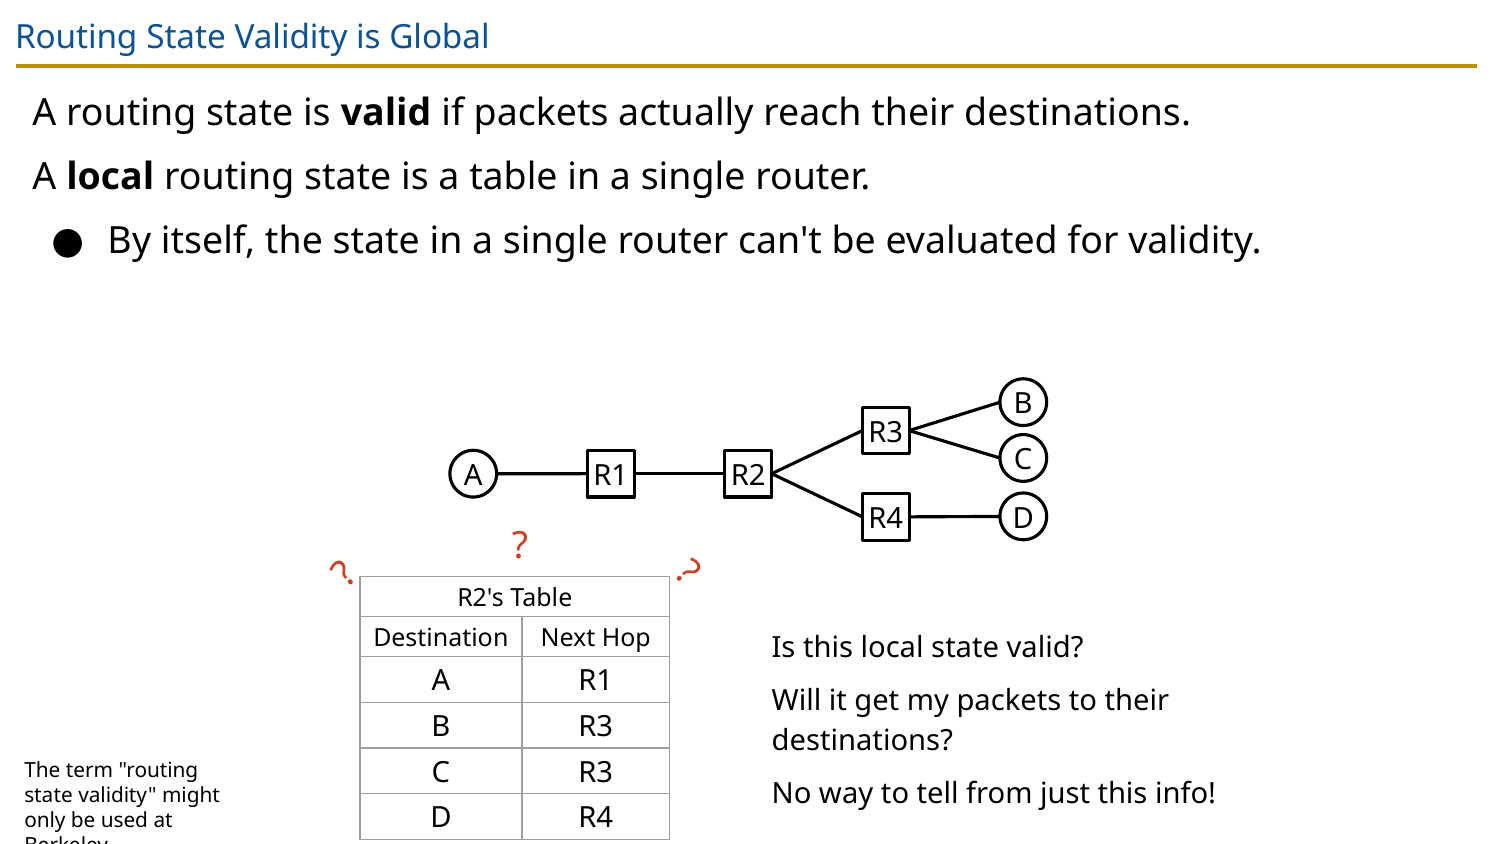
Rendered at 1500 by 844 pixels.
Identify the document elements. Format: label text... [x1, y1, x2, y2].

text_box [771, 430, 863, 473]
table_cell A [361, 657, 521, 702]
text_box B [1000, 378, 1047, 426]
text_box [908, 430, 1001, 459]
text_box R1 [587, 450, 635, 498]
list A routing state is valid if packets actually reach their destinations. A local routing state is a table in a single router. By itself, the state in a single router can't be evaluated for validity. [17, 65, 1480, 334]
table_cell R3 [523, 703, 669, 747]
table_cell R1 [523, 657, 669, 702]
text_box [771, 473, 863, 518]
text_box Is this local state valid? Will it get my packets to their destinations? No way to tell from just this info! [771, 623, 1334, 810]
table_cell R3 [523, 749, 669, 793]
table_cell D [361, 794, 521, 839]
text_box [908, 401, 1001, 430]
text_box D [1000, 492, 1047, 540]
text_box R2 [724, 450, 766, 498]
text_box ? [316, 543, 366, 594]
text_box The term "routing state validity" might only be used at Berkeley. [24, 756, 241, 844]
text_box C [1001, 434, 1047, 482]
text_box R3 [862, 407, 903, 454]
text_box R4 [862, 493, 910, 541]
table_cell R4 [523, 794, 669, 839]
table_cell C [361, 749, 521, 793]
title Routing State Validity is Global [0, 0, 1500, 65]
text_box ? [511, 514, 531, 566]
table_header R2's Table [361, 577, 669, 616]
text_box A [449, 450, 497, 498]
text_box ? [668, 543, 718, 594]
table_cell Next Hop [523, 617, 669, 656]
table_cell Destination [361, 617, 521, 656]
table_cell B [361, 703, 521, 747]
